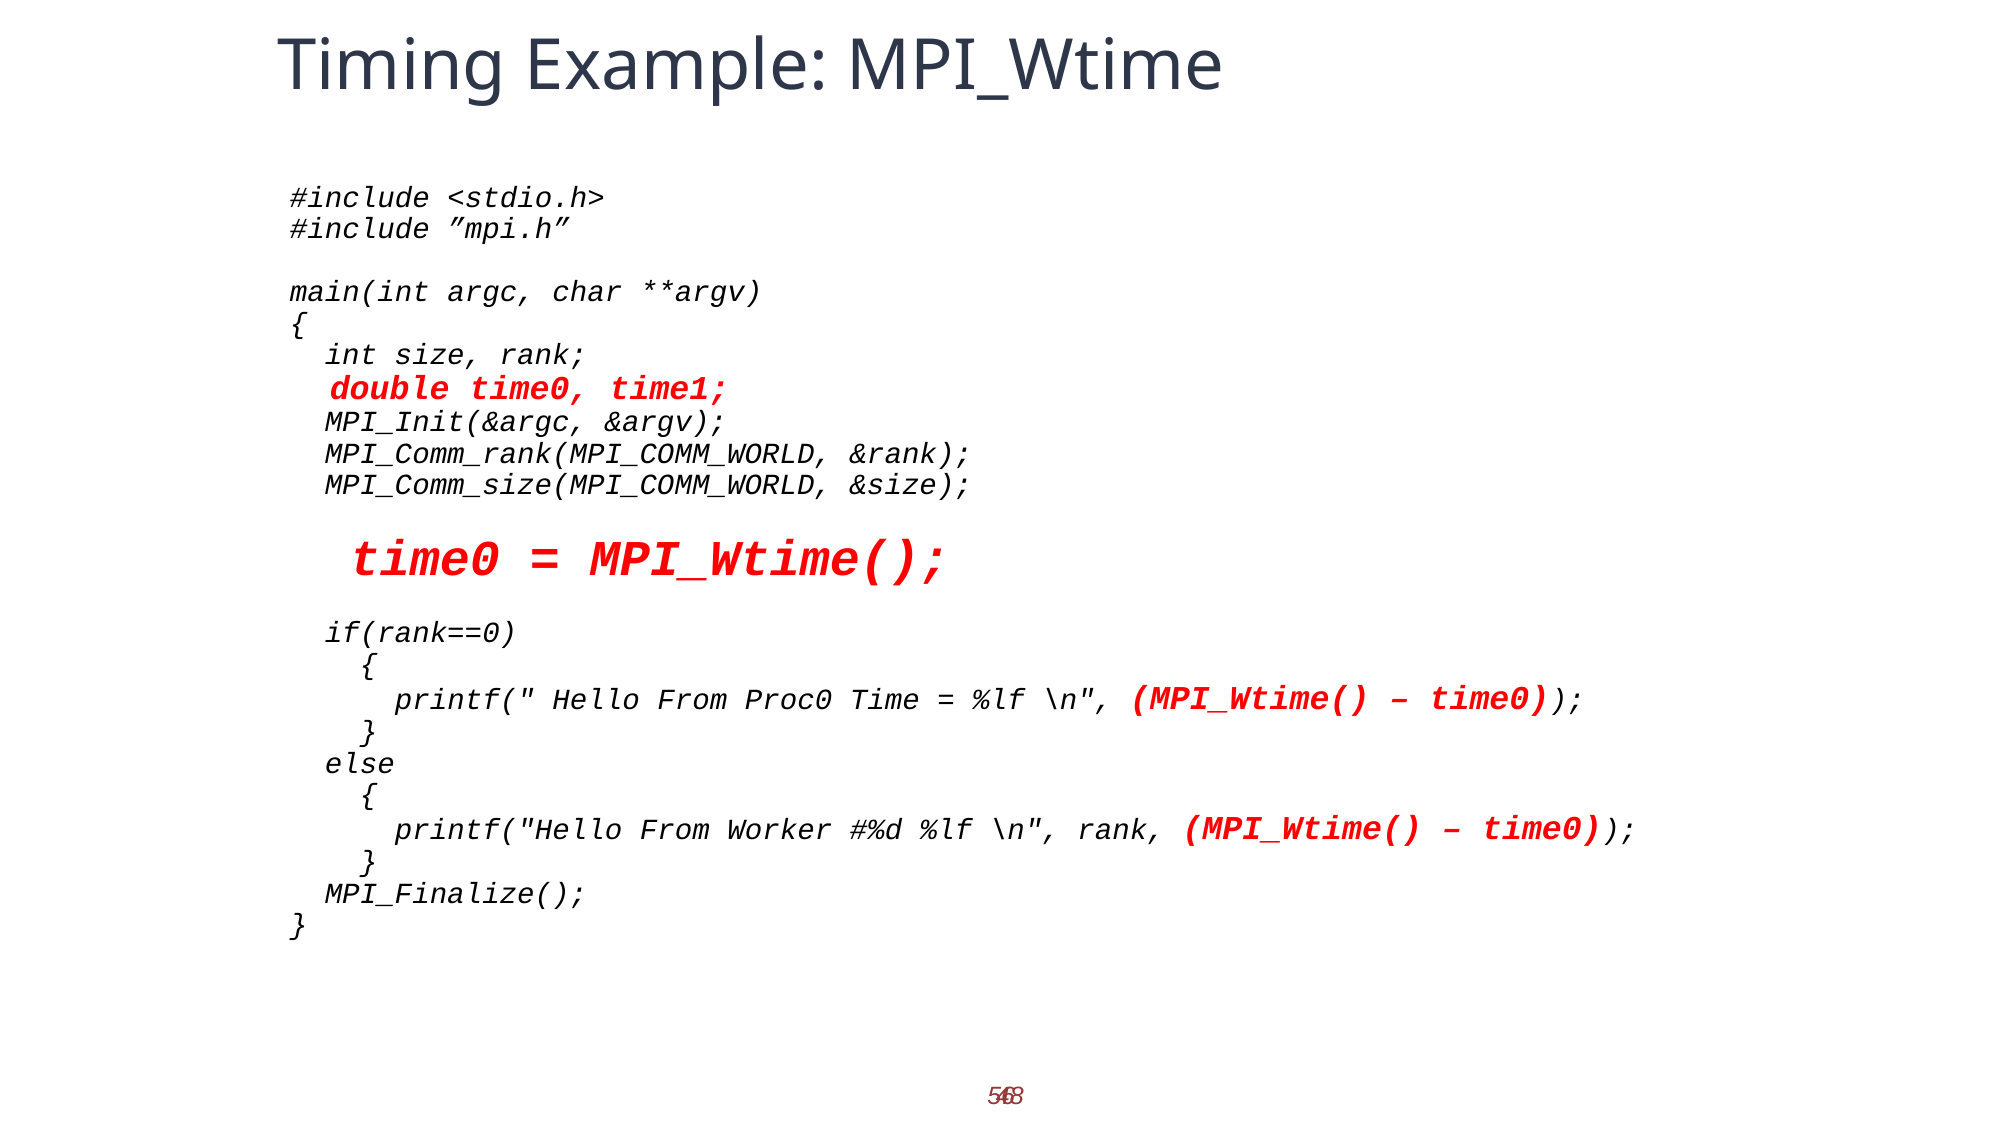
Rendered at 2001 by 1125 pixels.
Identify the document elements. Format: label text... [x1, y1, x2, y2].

text_box #include <stdio.h> #include ”mpi.h” main(int argc, char **argv) { int size, rank; double time0, time1; MPI_Init(&argc, &argv); MPI_Comm_rank(MPI_COMM_WORLD, &rank); MPI_Comm_size(MPI_COMM_WORLD, &size); time0 = MPI_Wtime(); if(rank==0) { printf(" Hello From Proc0 Time = %lf \n", (MPI_Wtime() – time0)); } else { printf("Hello From Worker #%d %lf \n", rank, (MPI_Wtime() – time0)); } MPI_Finalize(); } [274, 174, 1713, 949]
slide_number 48 [963, 1065, 1039, 1125]
title Timing Example: MPI_Wtime [262, 20, 1700, 113]
